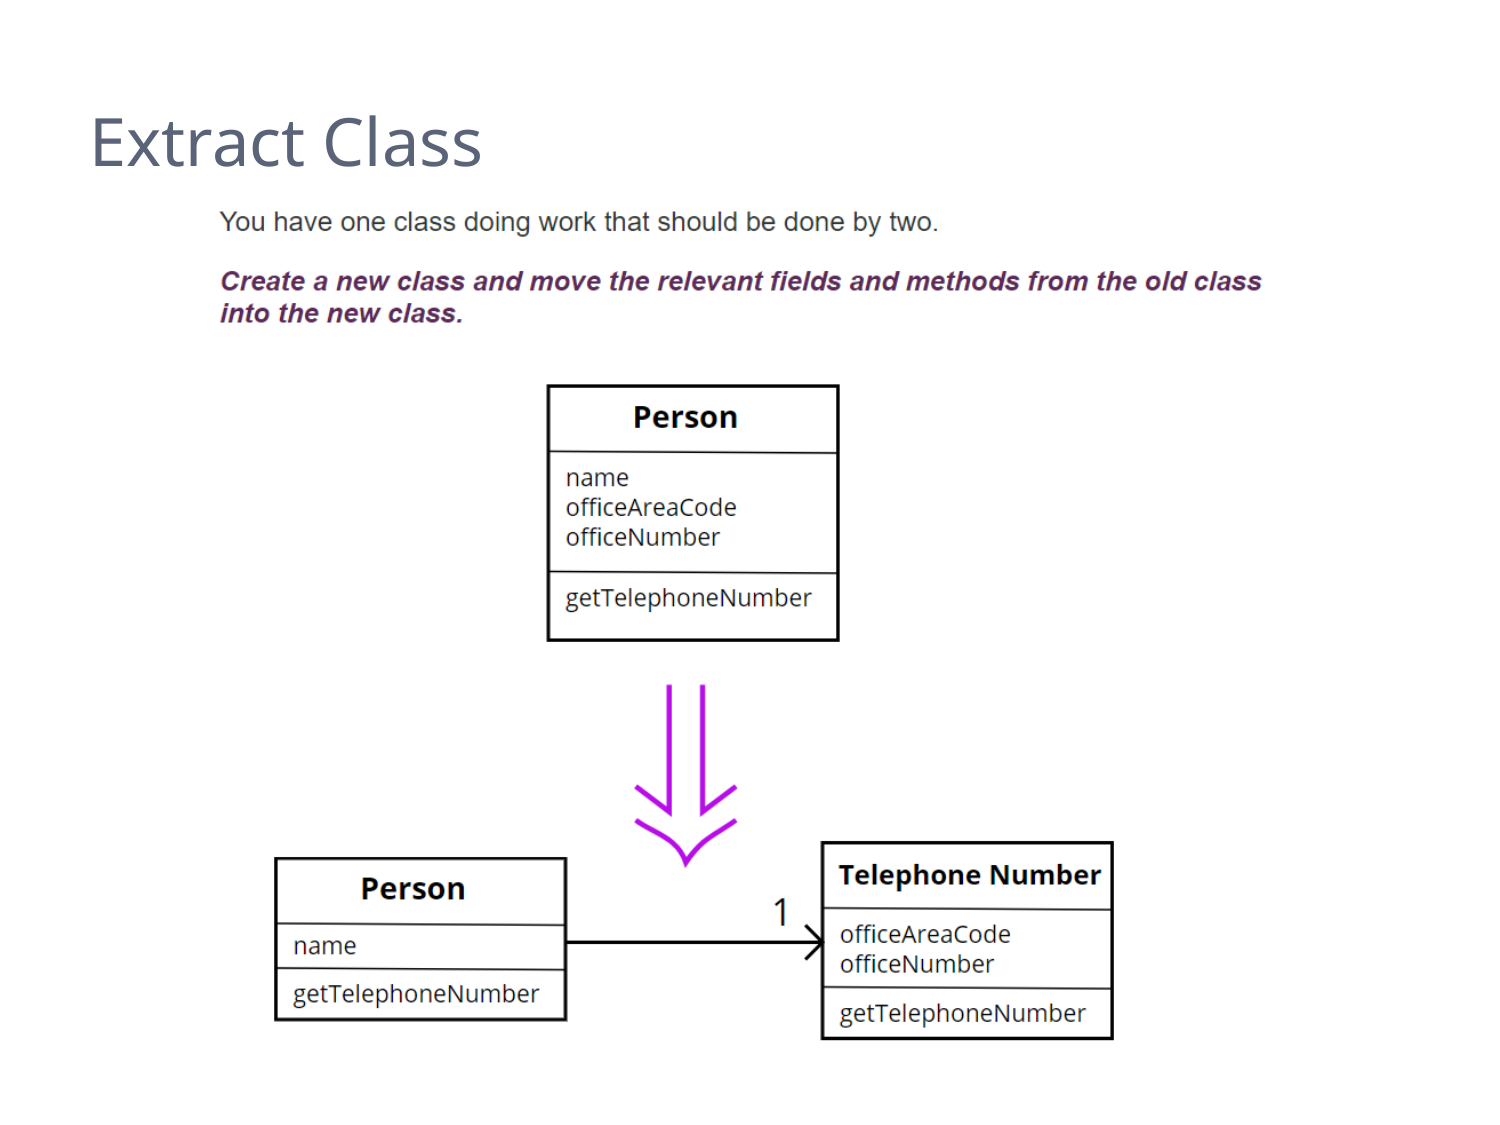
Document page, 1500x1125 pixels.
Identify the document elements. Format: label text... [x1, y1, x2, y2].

title Extract Class [75, 24, 1425, 188]
picture [199, 199, 1276, 1070]
